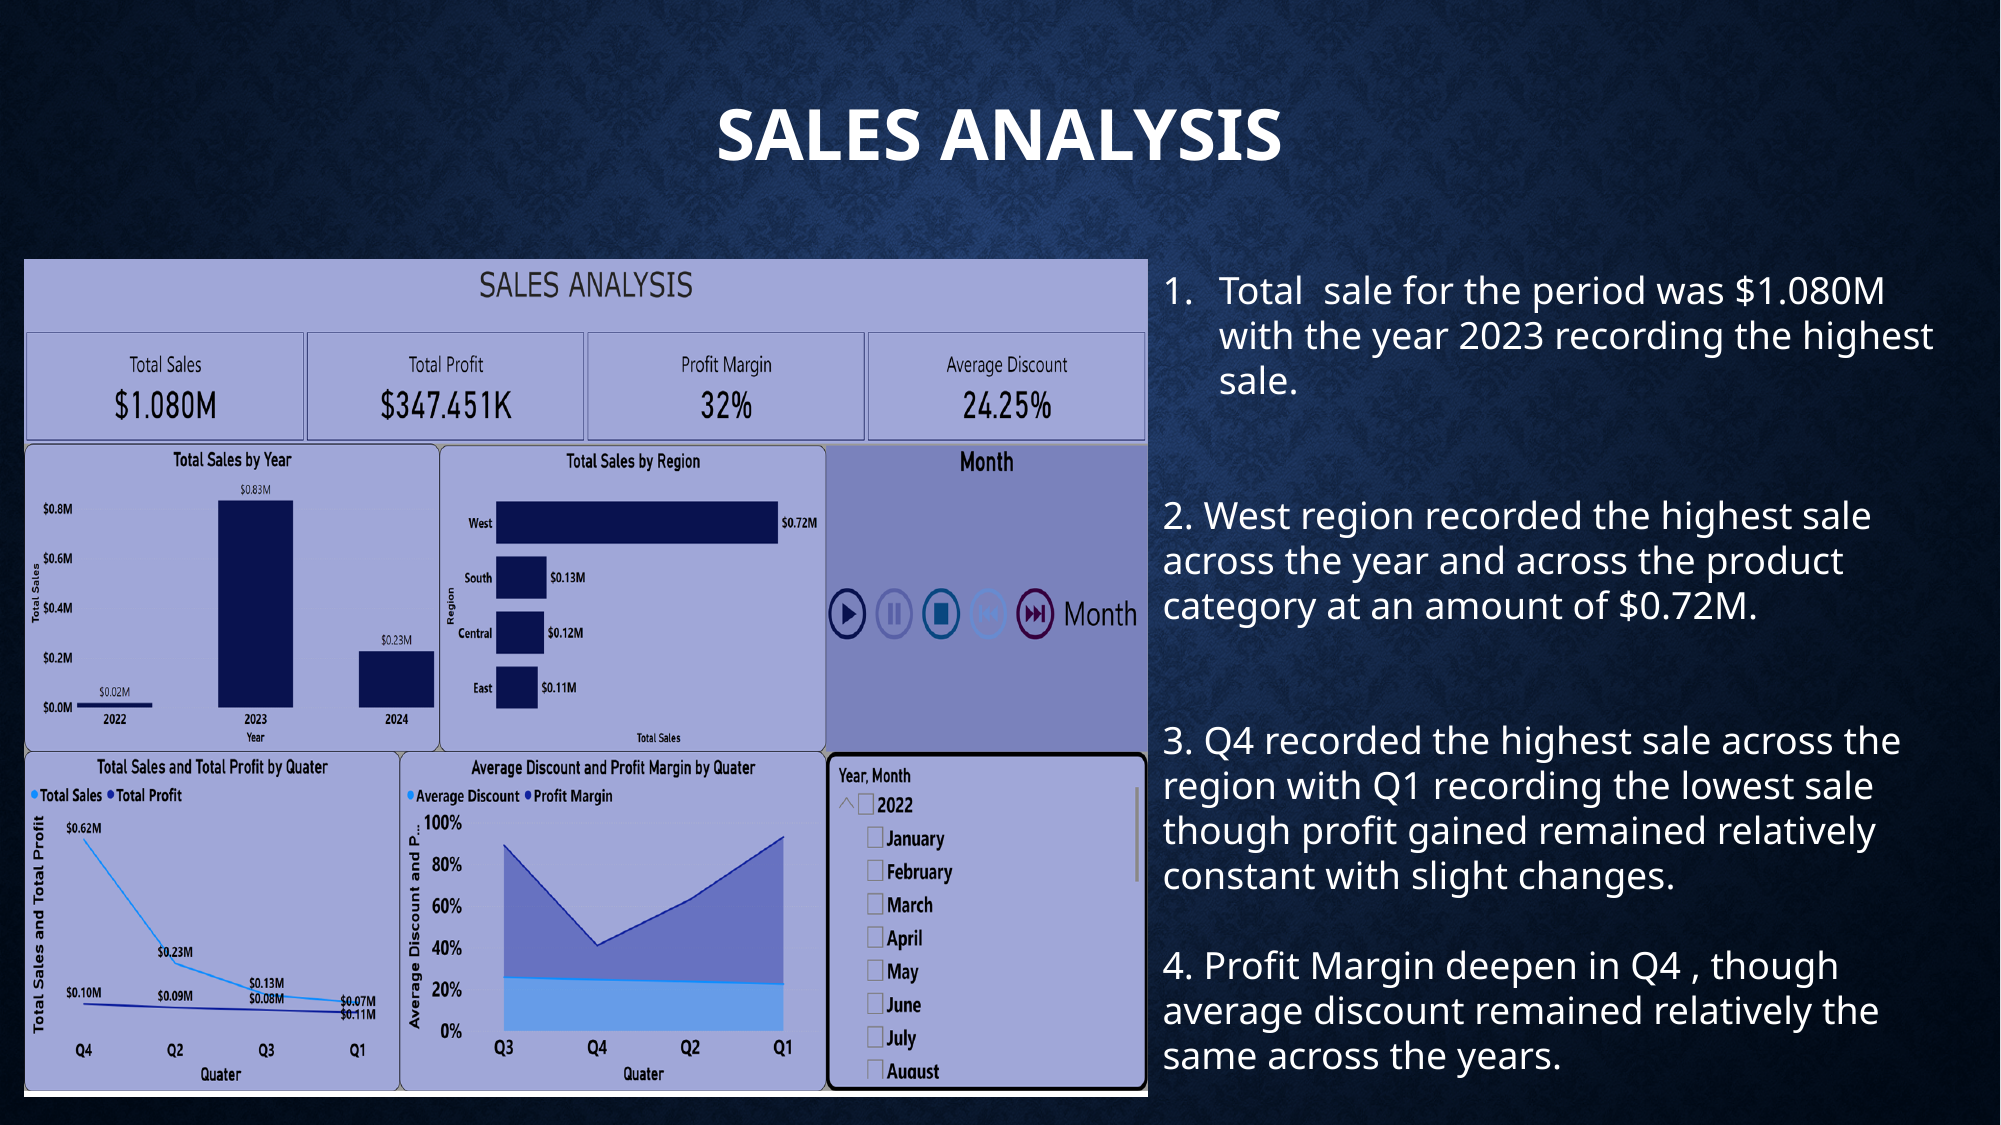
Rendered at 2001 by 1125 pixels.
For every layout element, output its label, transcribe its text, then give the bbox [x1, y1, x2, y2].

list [24, 259, 1148, 1097]
text_box Total sale for the period was $1.080M with the year 2023 recording the highest sale. 2. West region recorded the highest sale across the year and across the product category at an amount of $0.72M. 3. Q4 recorded the highest sale across the region with Q1 recording the lowest sale though profit gained remained relatively constant with slight changes. 4. Profit Margin deepen in Q4 , though average discount remained relatively the same across the years. [1150, 259, 1975, 1085]
title Sales analysis [150, 28, 1850, 247]
